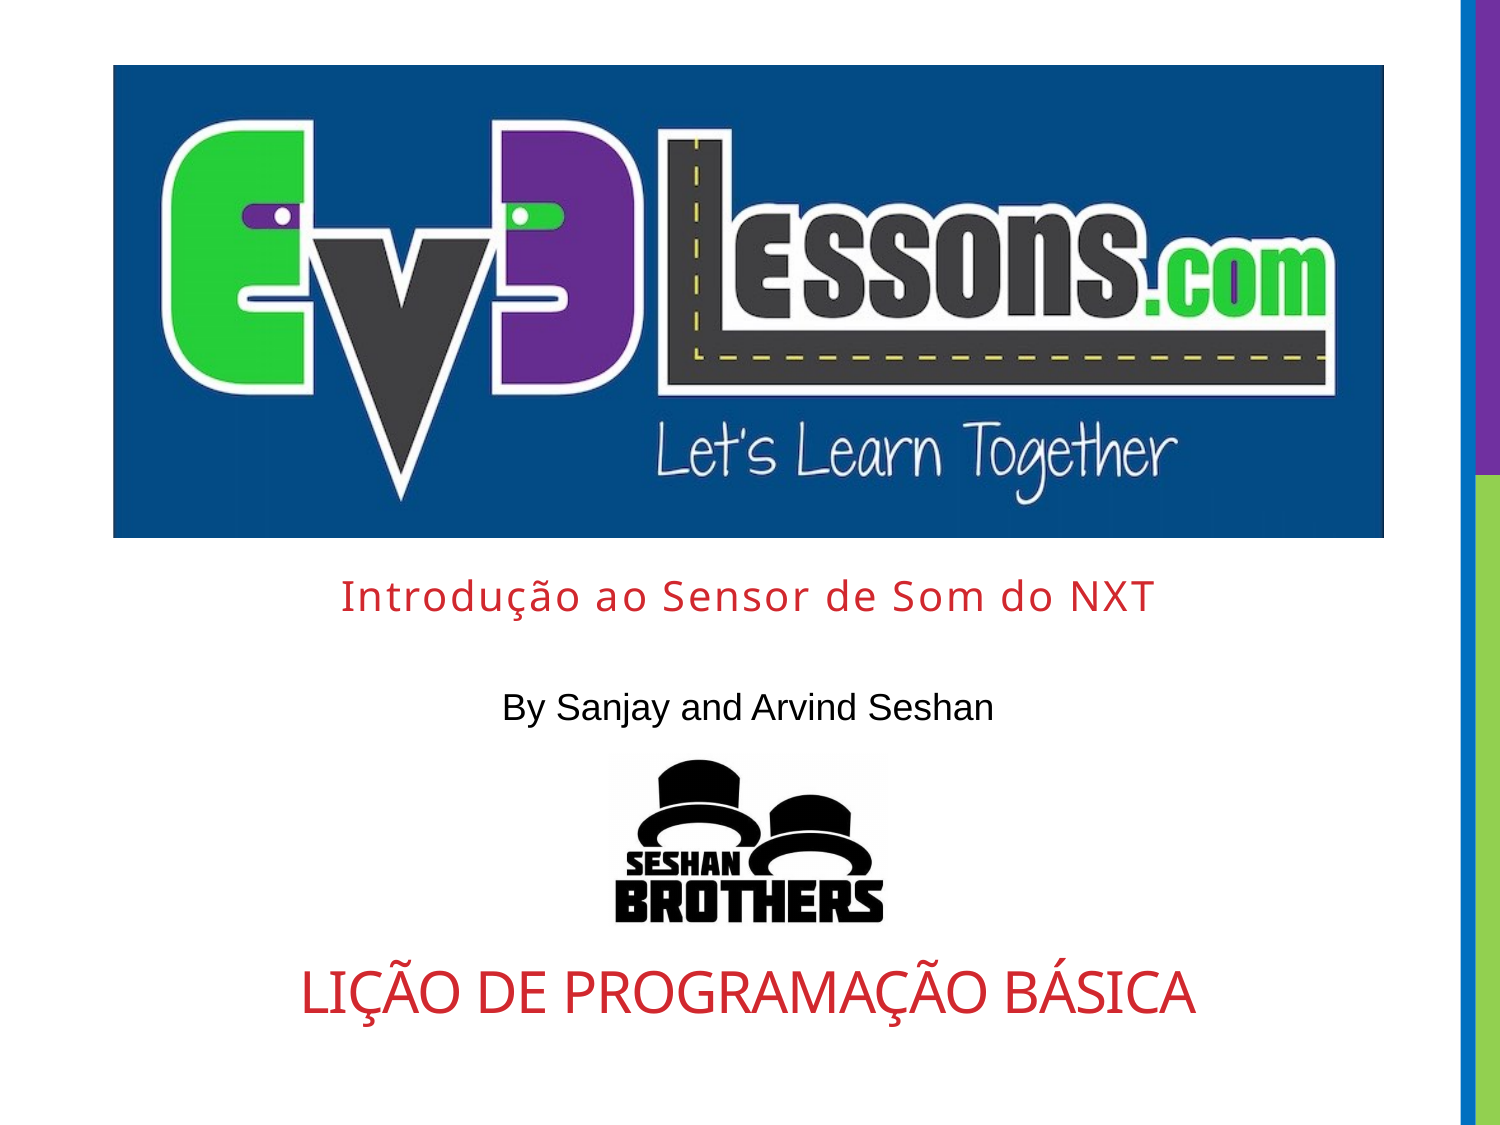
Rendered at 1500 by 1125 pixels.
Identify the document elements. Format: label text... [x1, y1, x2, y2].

subtitle Introdução ao Sensor de Som do NXT [185, 562, 1311, 713]
picture [608, 752, 889, 928]
title Lição de programação Básica [82, 947, 1415, 1047]
picture [113, 65, 1384, 538]
